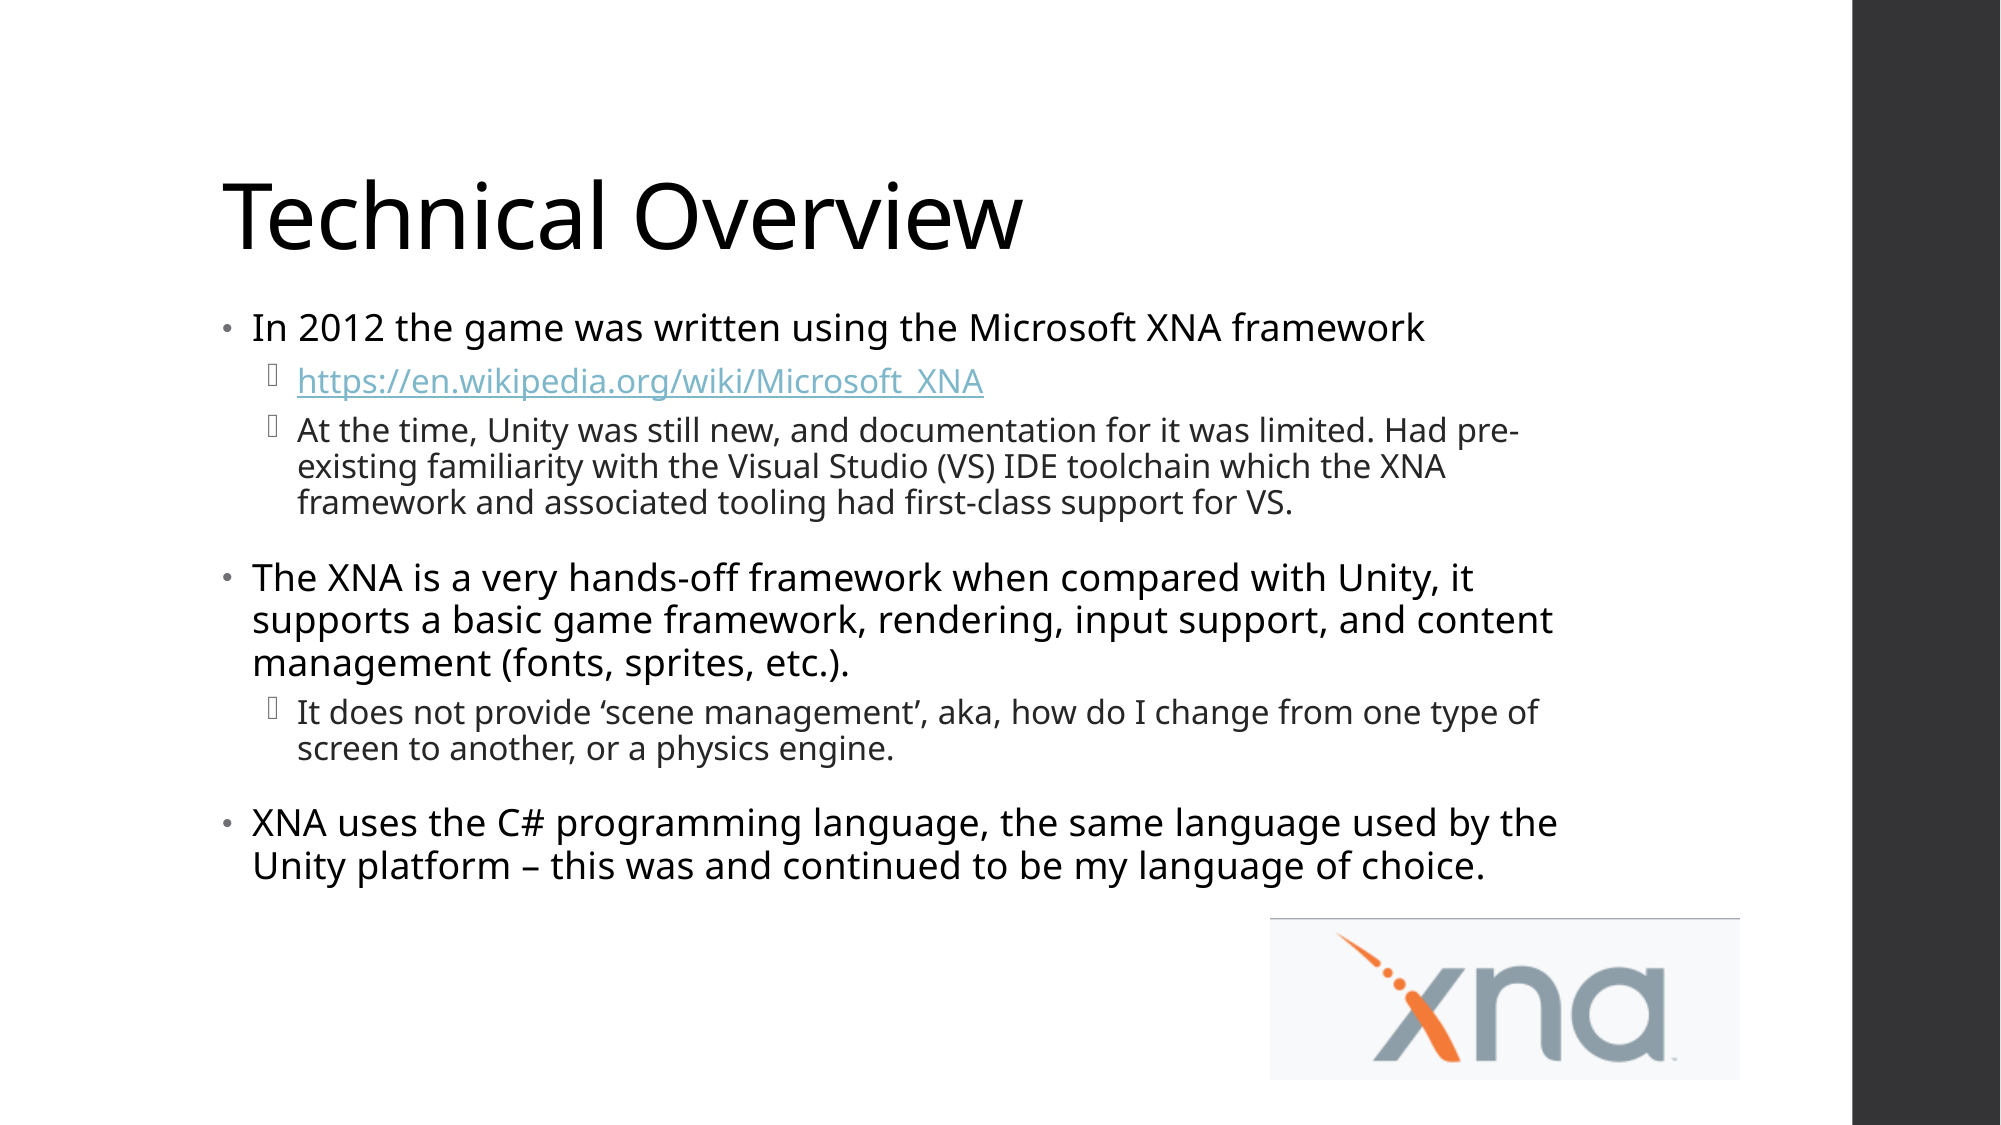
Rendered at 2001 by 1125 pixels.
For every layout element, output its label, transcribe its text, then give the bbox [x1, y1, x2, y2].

list In 2012 the game was written using the Microsoft XNA framework https://en.wikipedia.org/wiki/Microsoft_XNA At the time, Unity was still new, and documentation for it was limited. Had pre-existing familiarity with the Visual Studio (VS) IDE toolchain which the XNA framework and associated tooling had first-class support for VS. The XNA is a very hands-off framework when compared with Unity, it supports a basic game framework, rendering, input support, and content management (fonts, sprites, etc.). It does not provide ‘scene management’, aka, how do I change from one type of screen to another, or a physics engine. XNA uses the C# programming language, the same language used by the Unity platform – this was and continued to be my language of choice. [206, 299, 1617, 1014]
title Technical Overview [206, 60, 1797, 278]
picture [1270, 918, 1740, 1080]
